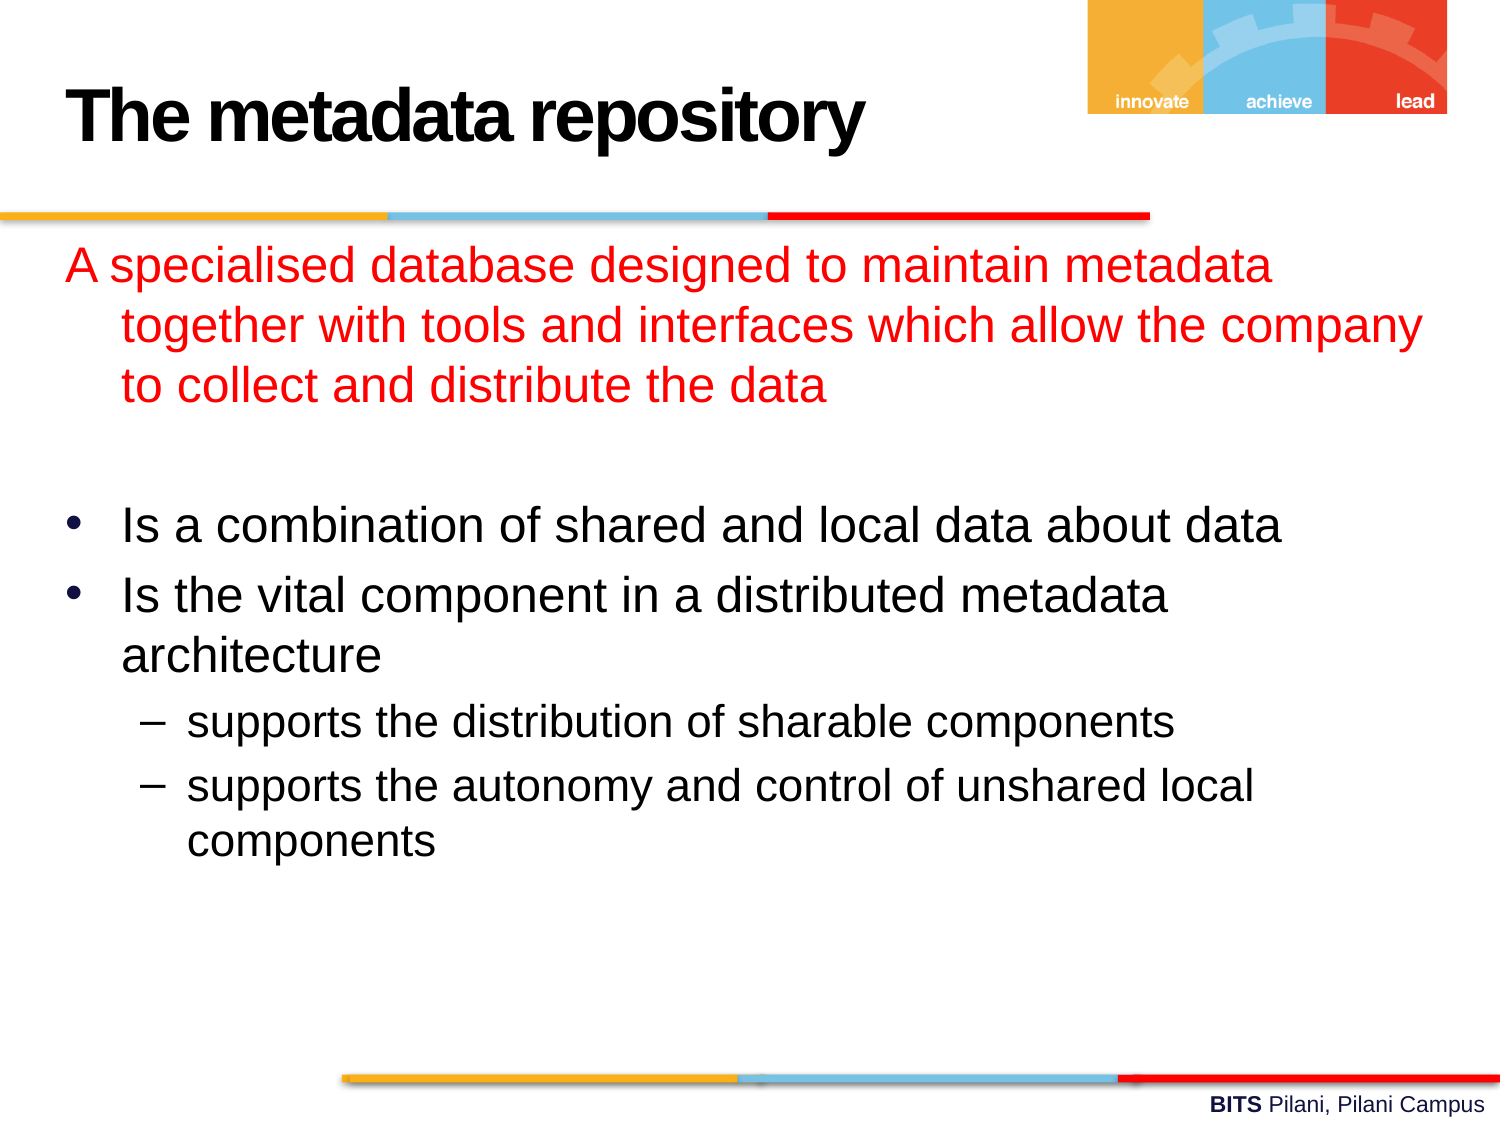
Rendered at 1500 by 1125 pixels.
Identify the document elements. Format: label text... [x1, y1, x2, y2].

list The metadata repository [50, 24, 1088, 213]
picture [1087, 0, 1448, 114]
text_box A specialised database designed to maintain metadata together with tools and interfaces which allow the company to collect and distribute the data Is a combination of shared and local data about data Is the vital component in a distributed metadata architecture supports the distribution of sharable components supports the autonomy and control of unshared local components [50, 224, 1450, 1000]
